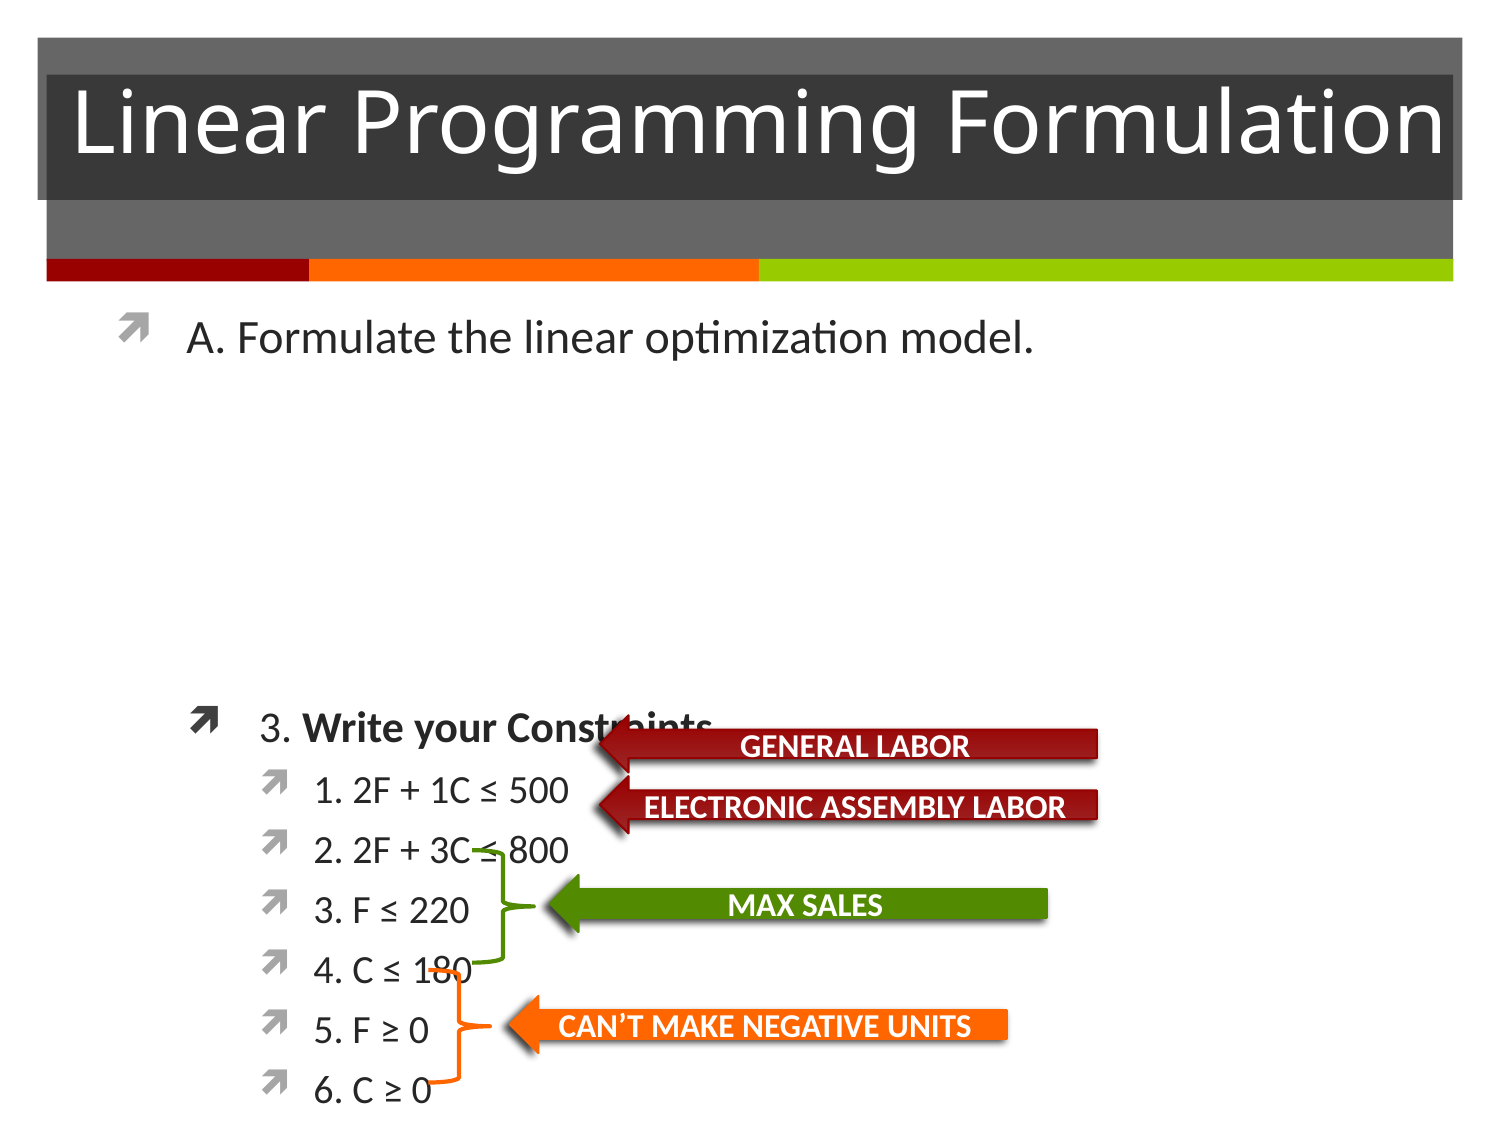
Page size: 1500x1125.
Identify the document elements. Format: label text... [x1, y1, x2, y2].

text_box [428, 967, 492, 1085]
text_box [472, 848, 536, 965]
text_box MAX SALES [549, 873, 1048, 934]
text_box ELECTRONIC ASSEMBLY LABOR [599, 775, 1098, 835]
text_box GENERAL LABOR [599, 714, 1098, 774]
title Linear Programming Formulation [37, 37, 1463, 200]
list A. Formulate the linear optimization model. 3. Write your Constraints 1. 2F + 1C ≤ 500 2. 2F + 3C ≤ 800 3. F ≤ 220 4. C ≤ 180 5. F ≥ 0 6. C ≥ 0 [99, 200, 1438, 1125]
text_box CAN’T MAKE NEGATIVE UNITS [509, 994, 1008, 1055]
